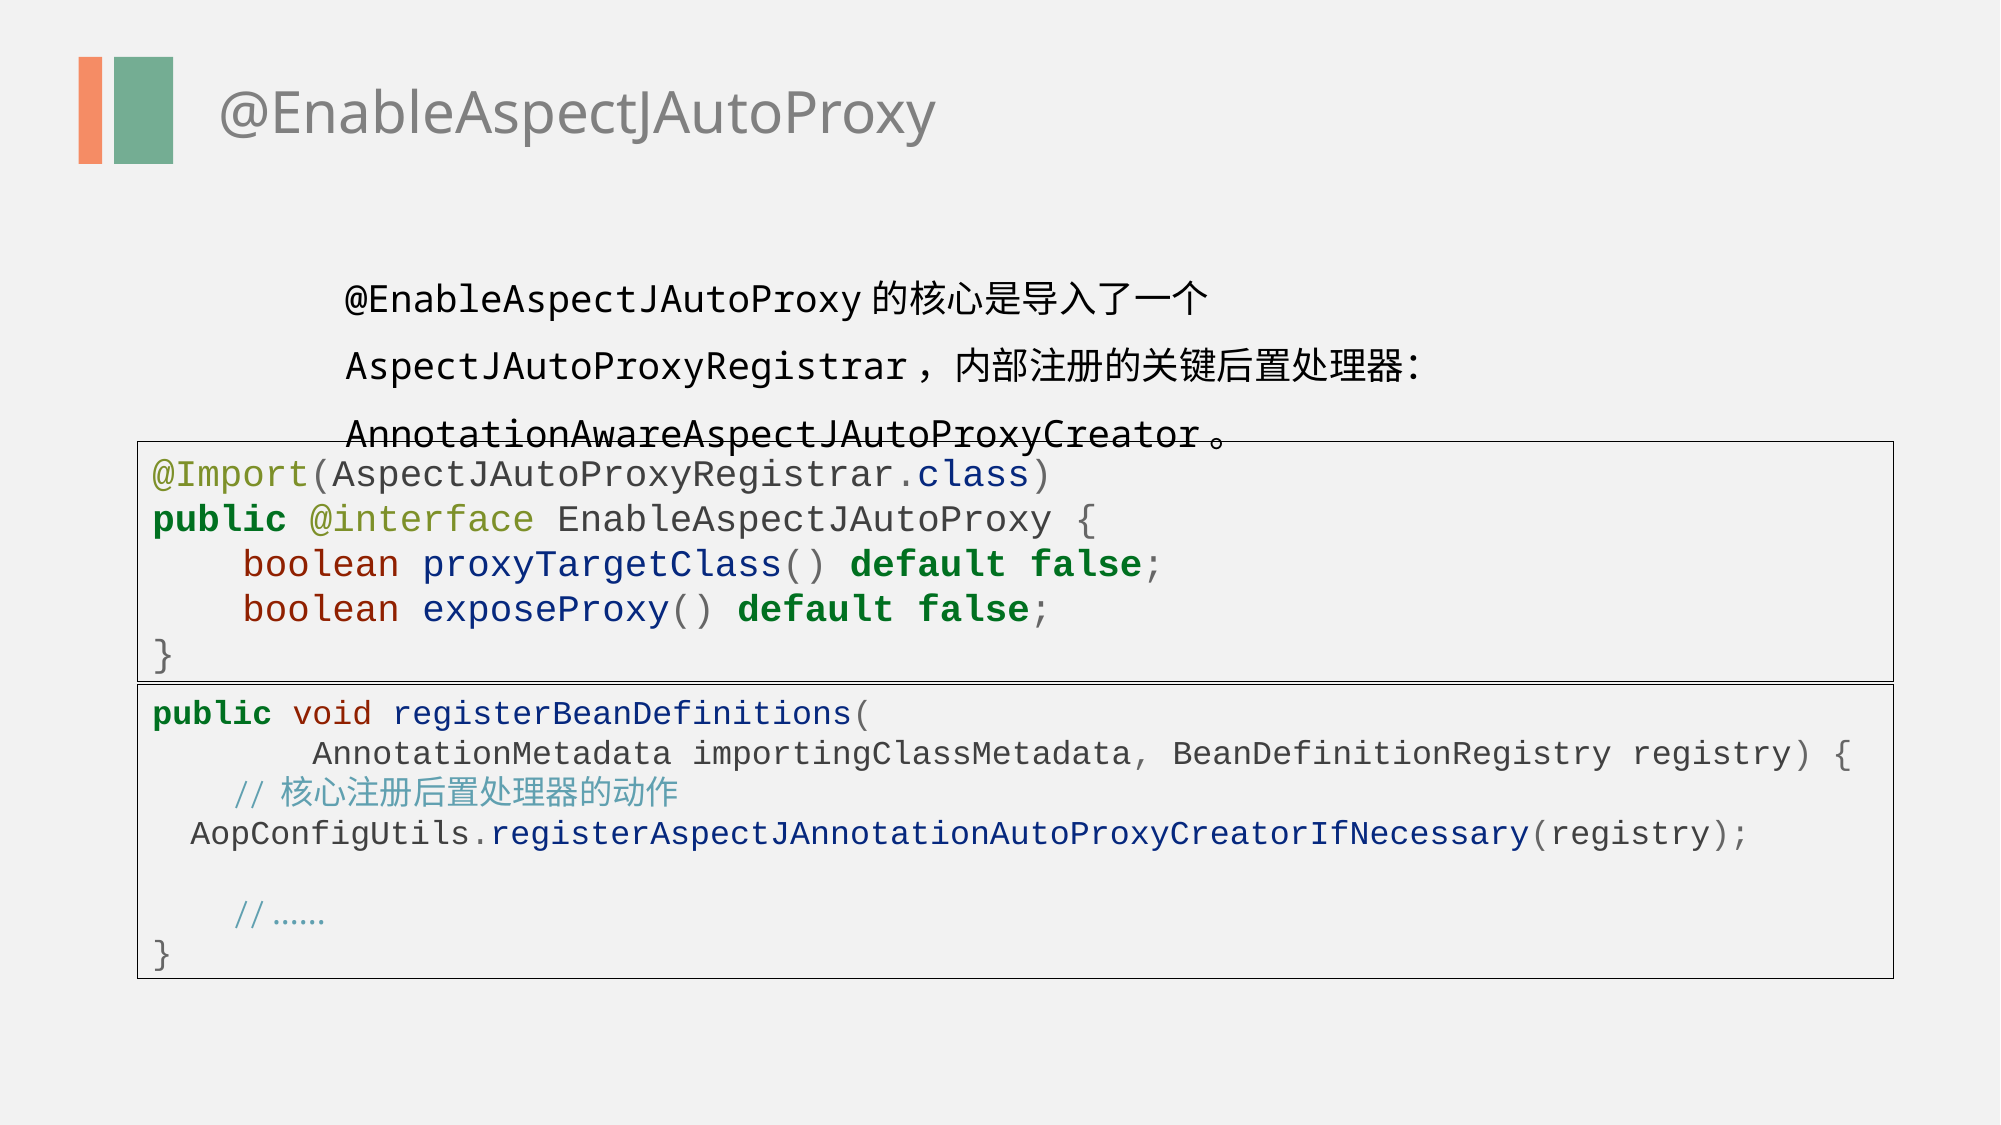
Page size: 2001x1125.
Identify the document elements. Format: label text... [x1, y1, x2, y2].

text_box @Import(AspectJAutoProxyRegistrar.class) public @interface EnableAspectJAutoProxy { boolean proxyTargetClass() default false; boolean exposeProxy() default false; } [137, 441, 1894, 682]
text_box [78, 56, 174, 165]
text_box @EnableAspectJAutoProxy [203, 67, 952, 153]
text_box public void registerBeanDefinitions( AnnotationMetadata importingClassMetadata, BeanDefinitionRegistry registry) { // 核心注册后置处理器的动作 AopConfigUtils.registerAspectJAnnotationAutoProxyCreatorIfNecessary(registry); // ...... } [137, 684, 1894, 979]
text_box @EnableAspectJAutoProxy的核心是导入了一个AspectJAutoProxyRegistrar，内部注册的关键后置处理器：AnnotationAwareAspectJAutoProxyCreator。 [330, 244, 1701, 463]
